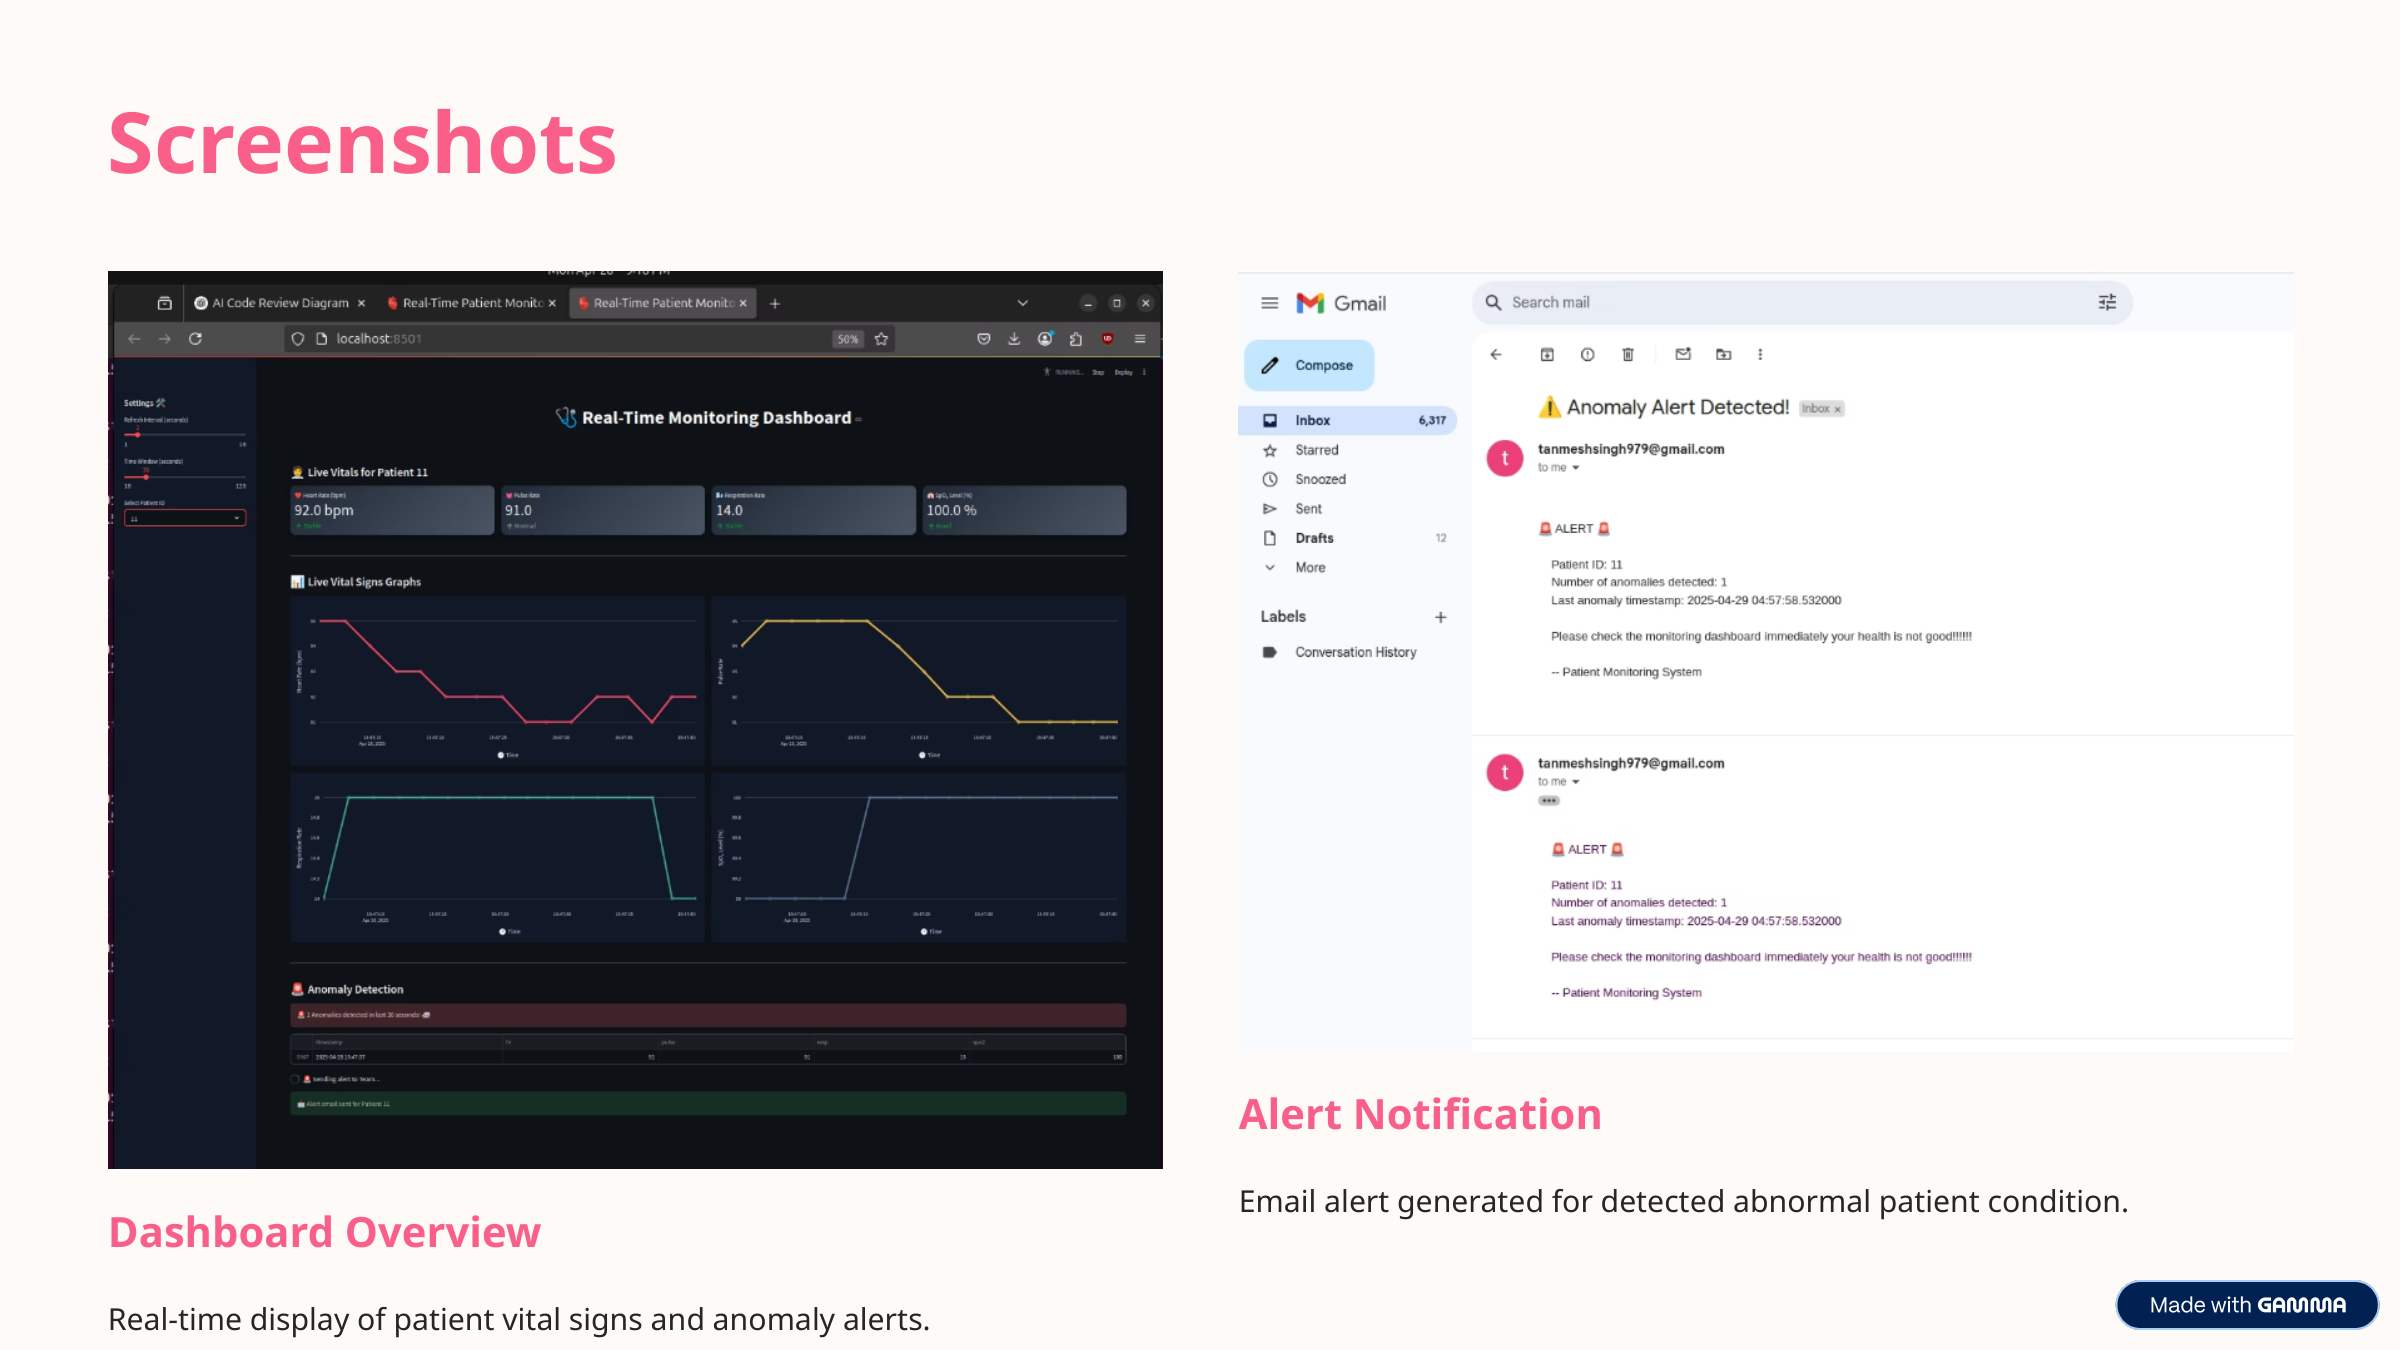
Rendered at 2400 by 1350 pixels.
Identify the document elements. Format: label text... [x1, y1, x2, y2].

picture [1238, 271, 2294, 1052]
text_box Alert Notification [1238, 1085, 1664, 1139]
text_box Dashboard Overview [108, 1203, 533, 1257]
picture [2106, 1271, 2389, 1339]
text_box Real-time display of patient vital signs and anomaly alerts. [108, 1287, 1163, 1337]
text_box Email alert generated for detected abnormal patient condition. [1238, 1169, 2294, 1220]
text_box Screenshots [107, 84, 957, 191]
picture [107, 271, 1163, 1169]
